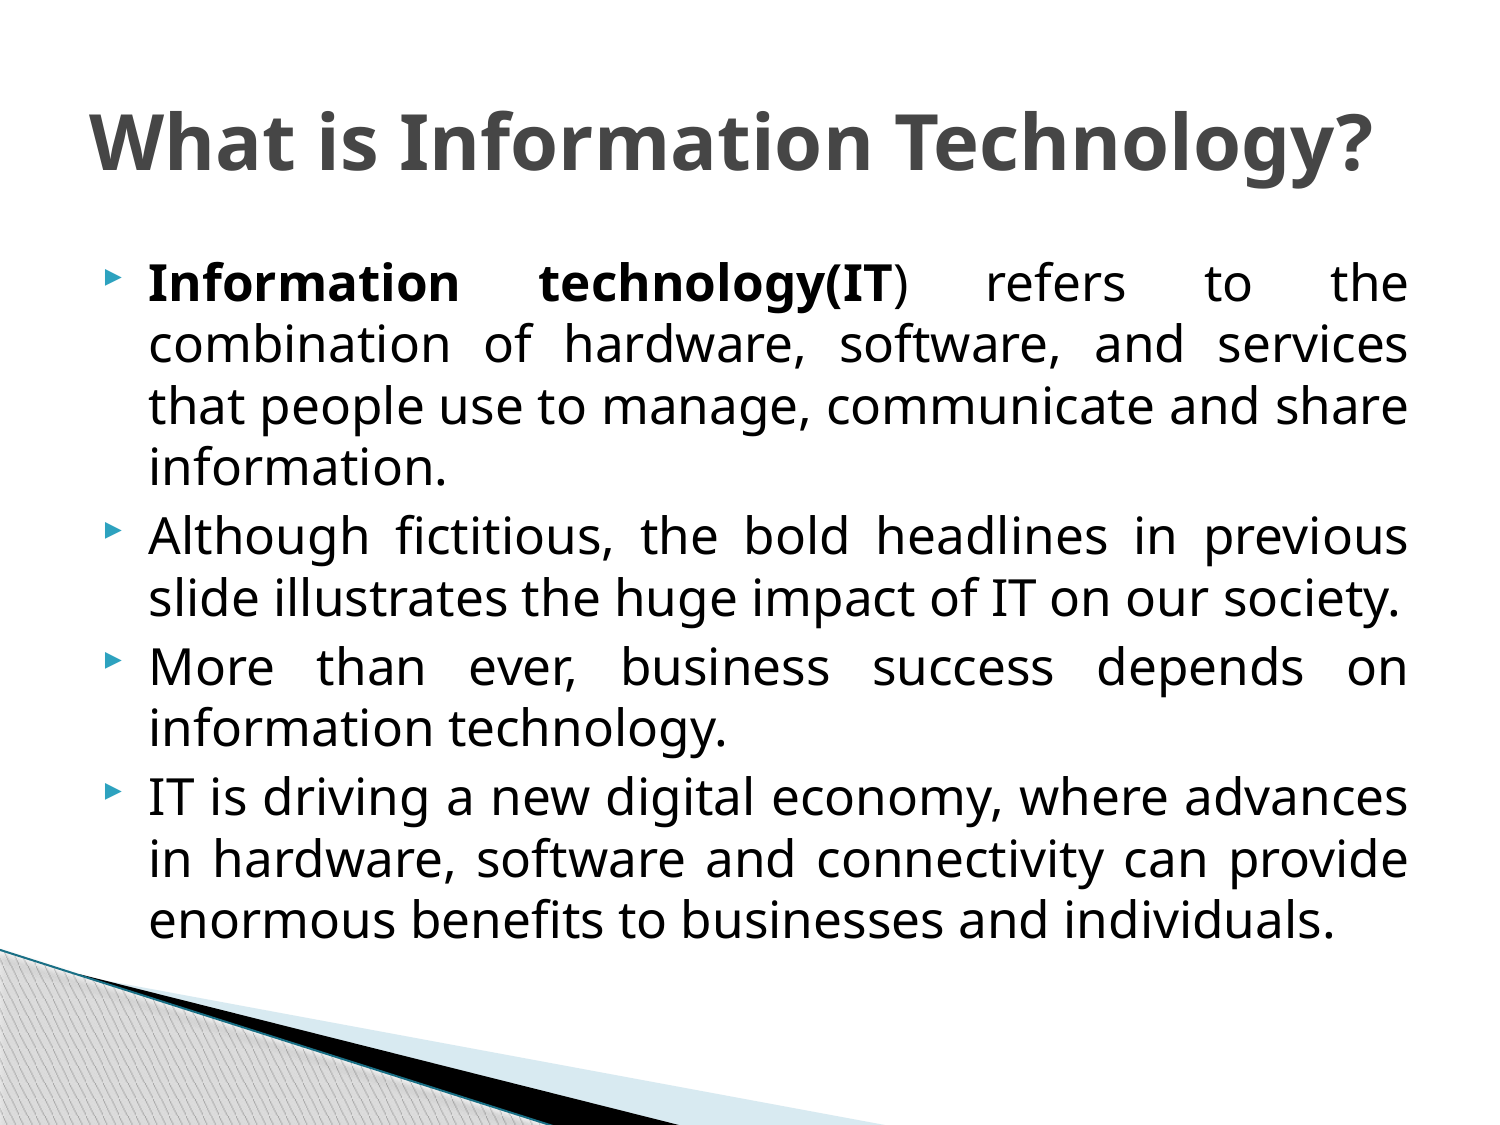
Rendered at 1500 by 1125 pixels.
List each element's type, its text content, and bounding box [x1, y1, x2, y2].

list Information technology(IT) refers to the combination of hardware, software, and services that people use to manage, communicate and share information. Although fictitious, the bold headlines in previous slide illustrates the huge impact of IT on our society. More than ever, business success depends on information technology. IT is driving a new digital economy, where advances in hardware, software and connectivity can provide enormous benefits to businesses and individuals. [75, 243, 1425, 986]
title What is Information Technology? [75, 45, 1425, 233]
